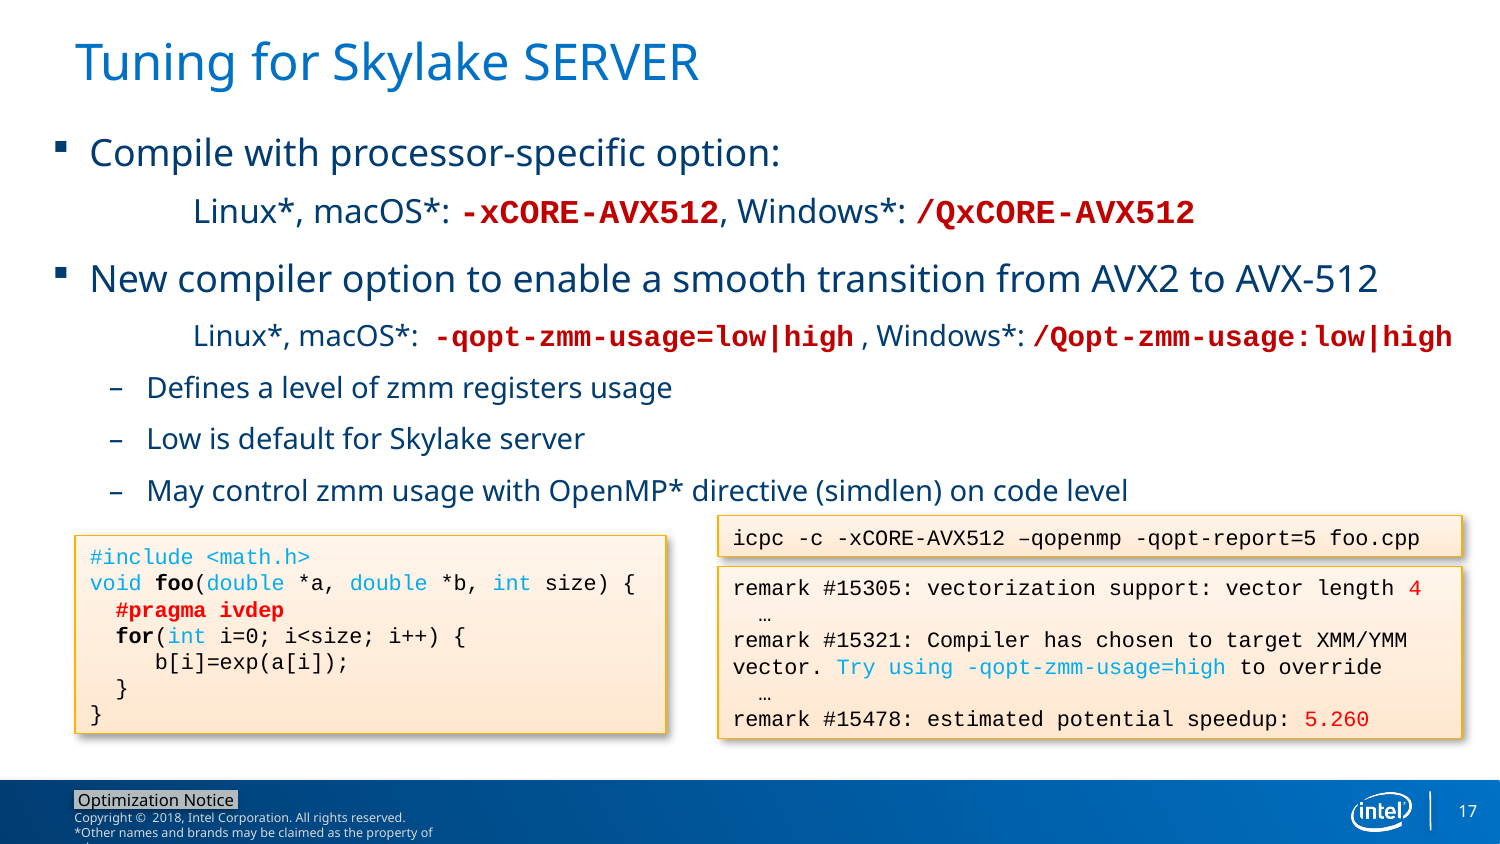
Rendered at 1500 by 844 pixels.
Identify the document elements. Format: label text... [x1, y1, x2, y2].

slide_number 17 [1430, 790, 1478, 836]
text_box icpc -c -xCORE-AVX512 –qopenmp -qopt-report=5 foo.cpp [717, 515, 1463, 557]
text_box remark #15305: vectorization support: vector length 4 … remark #15321: Compiler has chosen to target XMM/YMM vector. Try using -qopt-zmm-usage=high to override … remark #15478: estimated potential speedup: 5.260 [717, 566, 1463, 739]
list Compile with processor-specific option: Linux*, macOS*: -xCORE-AVX512, Windows*: /QxCORE-AVX512 New compiler option to enable a smooth transition from AVX2 to AVX-512 Linux*, macOS*: -qopt-zmm-usage=low|high , Windows*: /Qopt-zmm-usage:low|high Defines a level of zmm registers usage Low is default for Skylake server May control zmm usage with OpenMP* directive (simdlen) on code level [52, 128, 1463, 686]
picture [1351, 792, 1412, 832]
text_box #include <math.h> void foo(double *a, double *b, int size) { #pragma ivdep for(int i=0; i<size; i++) { b[i]=exp(a[i]); } } [74, 535, 666, 734]
title Tuning for Skylake SERVER [75, 30, 1425, 128]
